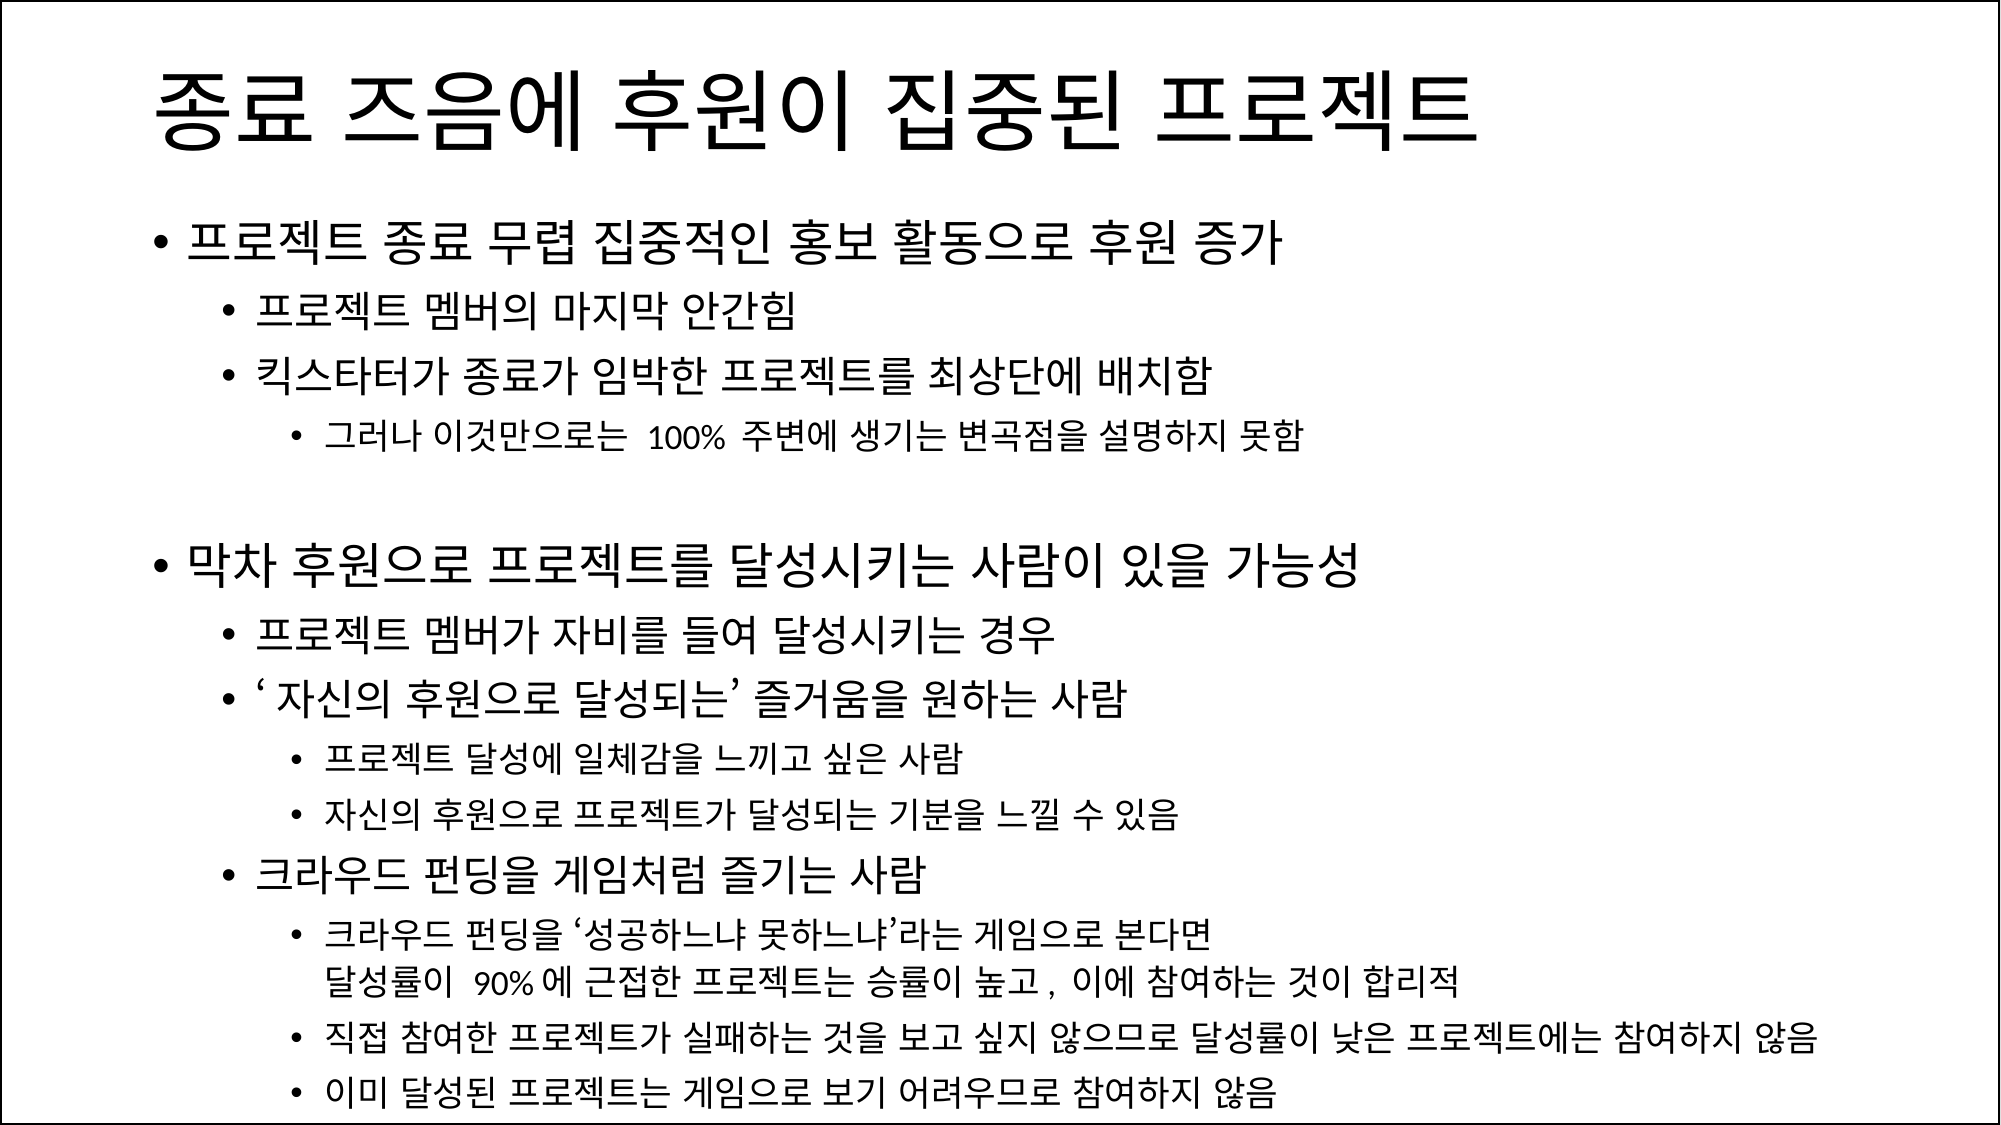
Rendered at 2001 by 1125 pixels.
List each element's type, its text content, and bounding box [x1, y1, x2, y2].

list 프로젝트 종료 무렵 집중적인 홍보 활동으로 후원 증가 프로젝트 멤버의 마지막 안간힘 킥스타터가 종료가 임박한 프로젝트를 최상단에 배치함 그러나 이것만으로는 100% 주변에 생기는 변곡점을 설명하지 못함 막차 후원으로 프로젝트를 달성시키는 사람이 있을 가능성 프로젝트 멤버가 자비를 들여 달성시키는 경우 ‘자신의 후원으로 달성되는’ 즐거움을 원하는 사람 프로젝트 달성에 일체감을 느끼고 싶은 사람 자신의 후원으로 프로젝트가 달성되는 기분을 느낄 수 있음 크라우드 펀딩을 게임처럼 즐기는 사람 크라우드 펀딩을 ‘성공하느냐 못하느냐’라는 게임으로 본다면 달성률이 90%에 근접한 프로젝트는 승률이 높고, 이에 참여하는 것이 합리적 직접 참여한 프로젝트가 실패하는 것을 보고 싶지 않으므로 달성률이 낮은 프로젝트에는 참여하지 않음 이미 달성된 프로젝트는 게임으로 보기 어려우므로 참여하지 않음 [137, 198, 1863, 1125]
title 종료 즈음에 후원이 집중된 프로젝트 [137, 59, 1863, 172]
